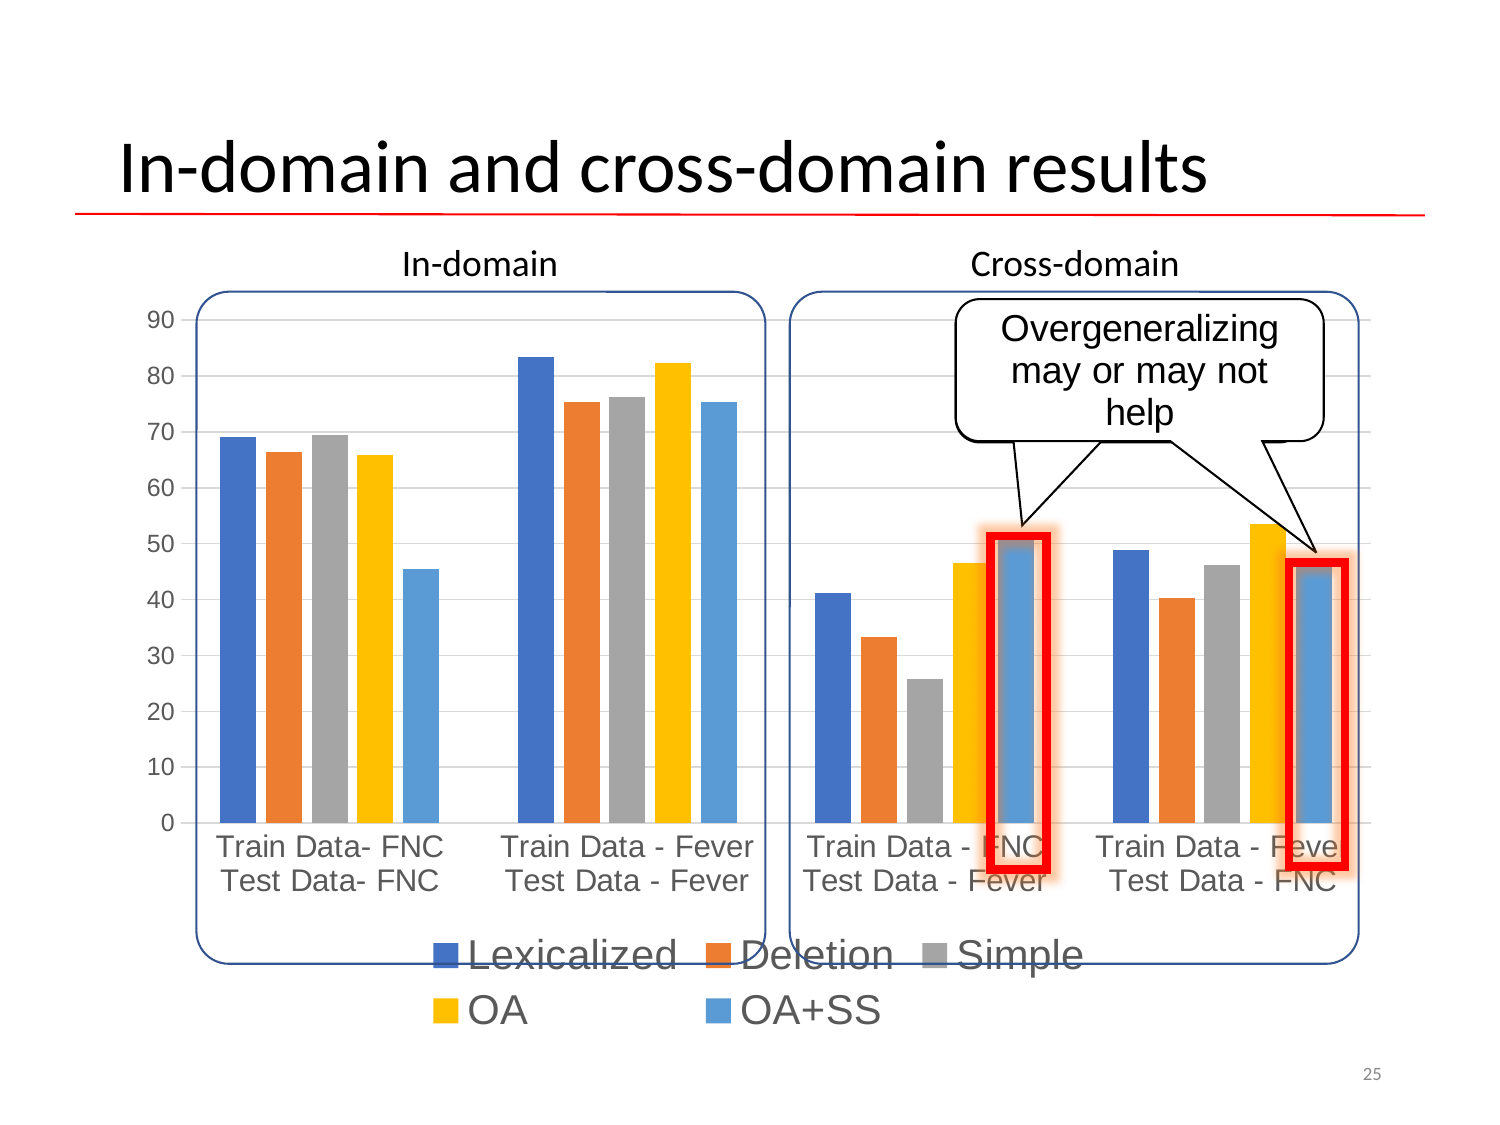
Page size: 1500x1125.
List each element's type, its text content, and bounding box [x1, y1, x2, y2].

chart [120, 291, 1398, 1043]
title In-domain and cross-domain results [103, 59, 1397, 278]
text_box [789, 231, 1359, 964]
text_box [196, 231, 766, 964]
slide_number 25 [1059, 1050, 1397, 1103]
